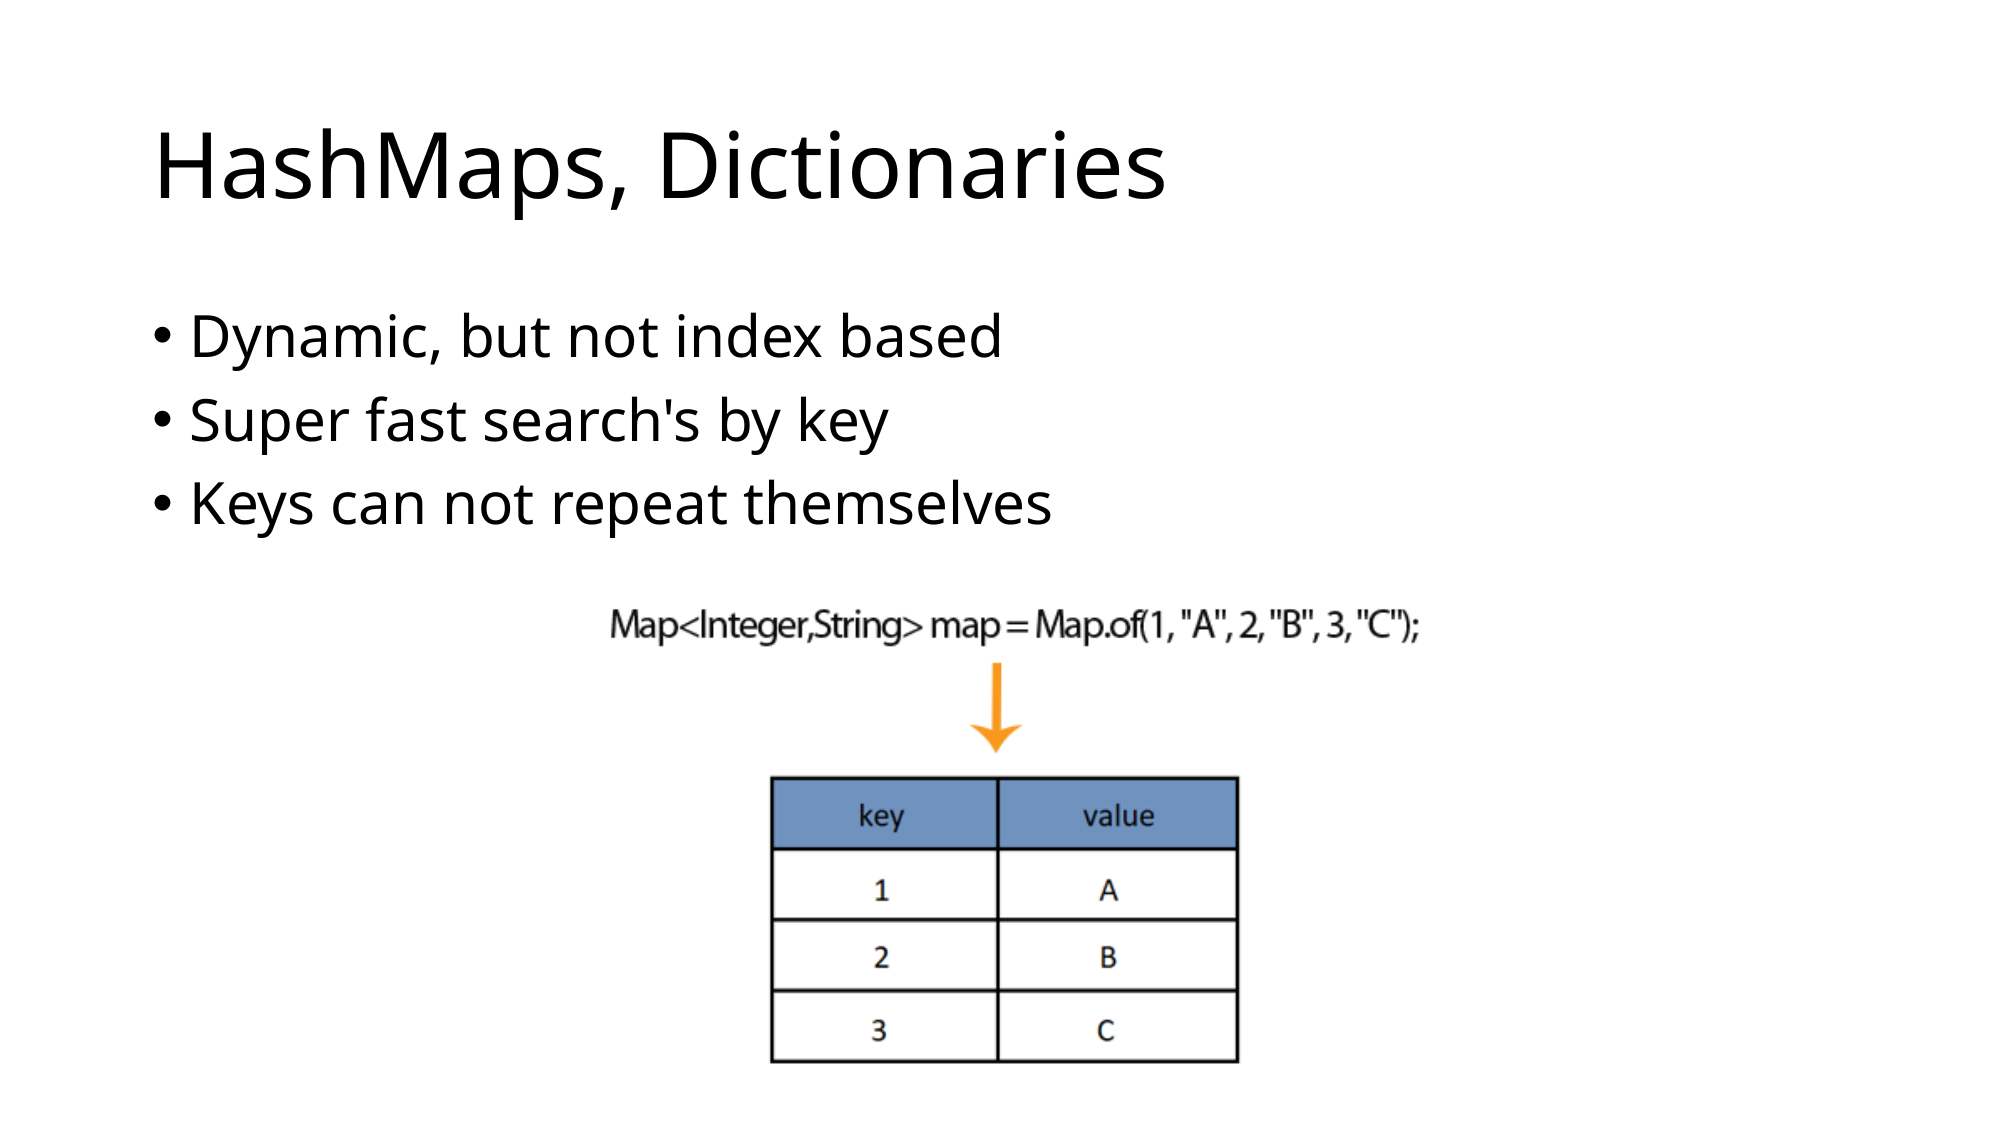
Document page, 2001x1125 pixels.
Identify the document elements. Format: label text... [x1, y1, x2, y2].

picture [347, 556, 1653, 1109]
title HashMaps, Dictionaries [137, 59, 1863, 278]
list Dynamic, but not index based Super fast search's by key Keys can not repeat themselves [137, 299, 1863, 1014]
